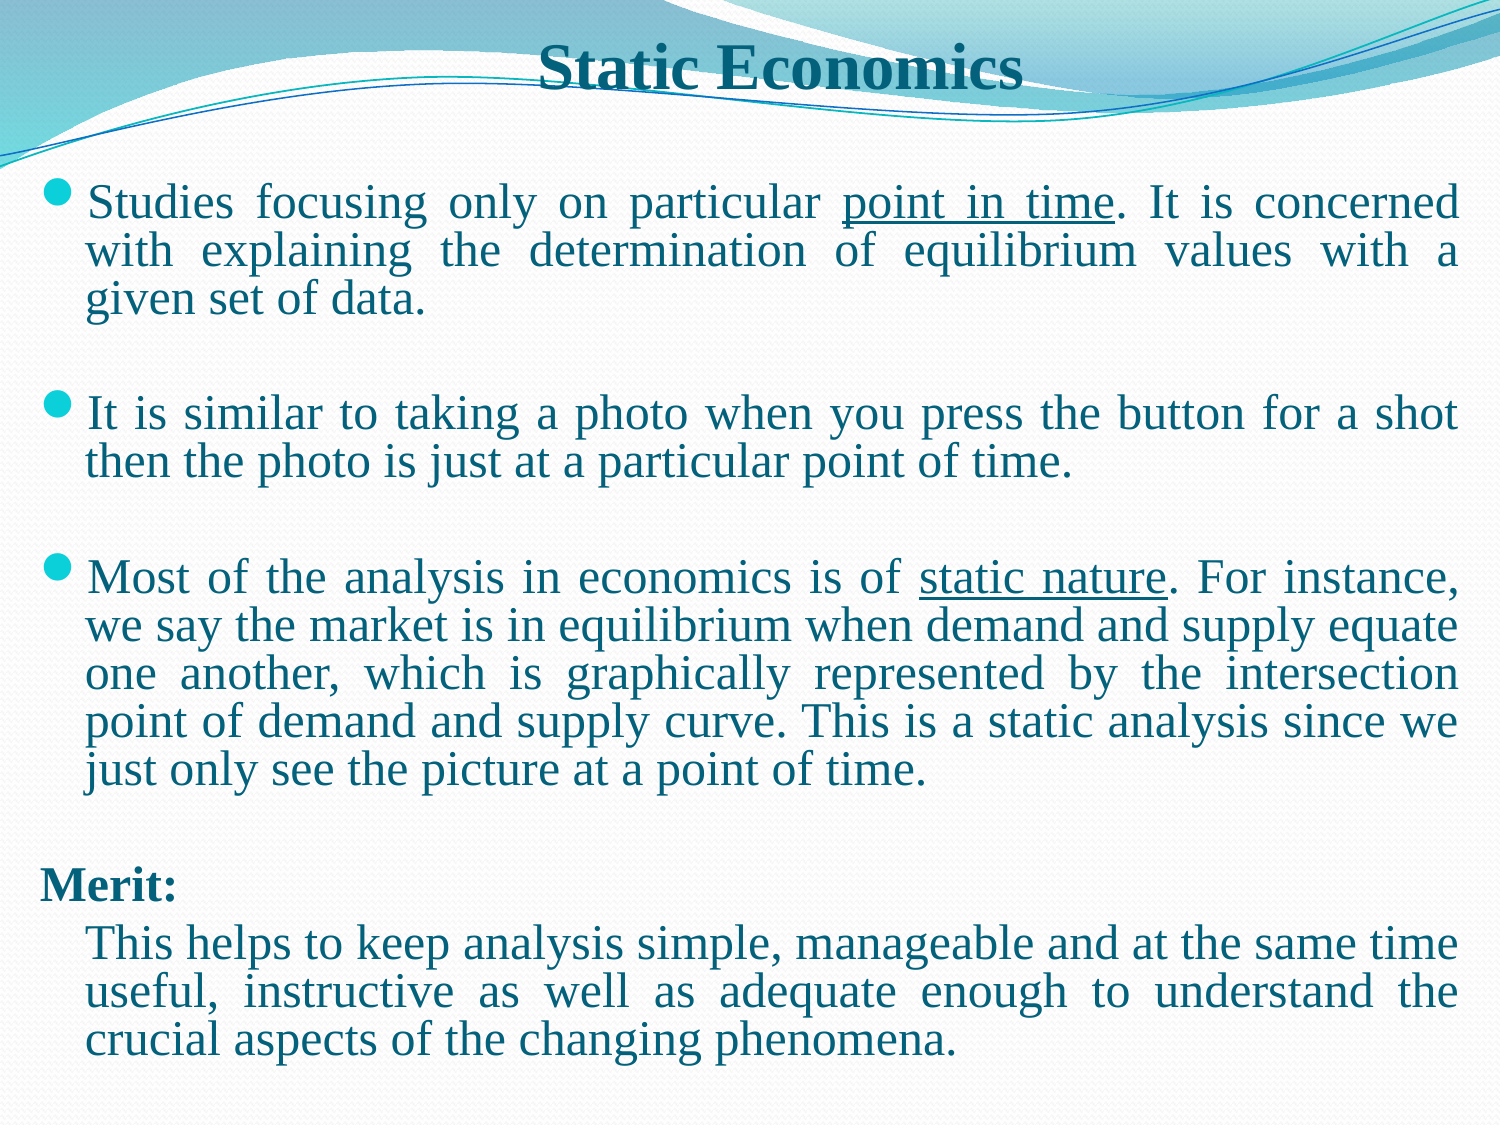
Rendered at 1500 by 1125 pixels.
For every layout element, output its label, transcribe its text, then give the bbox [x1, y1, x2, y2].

list Studies focusing only on particular point in time. It is concerned with explaining the determination of equilibrium values with a given set of data. It is similar to taking a photo when you press the button for a shot then the photo is just at a particular point of time. Most of the analysis in economics is of static nature. For instance, we say the market is in equilibrium when demand and supply equate one another, which is graphically represented by the intersection point of demand and supply curve. This is a static analysis since we just only see the picture at a point of time. Merit: This helps to keep analysis simple, manageable and at the same time useful, instructive as well as adequate enough to understand the crucial aspects of the changing phenomena. [24, 112, 1475, 1100]
title Static Economics [162, 3, 1400, 104]
